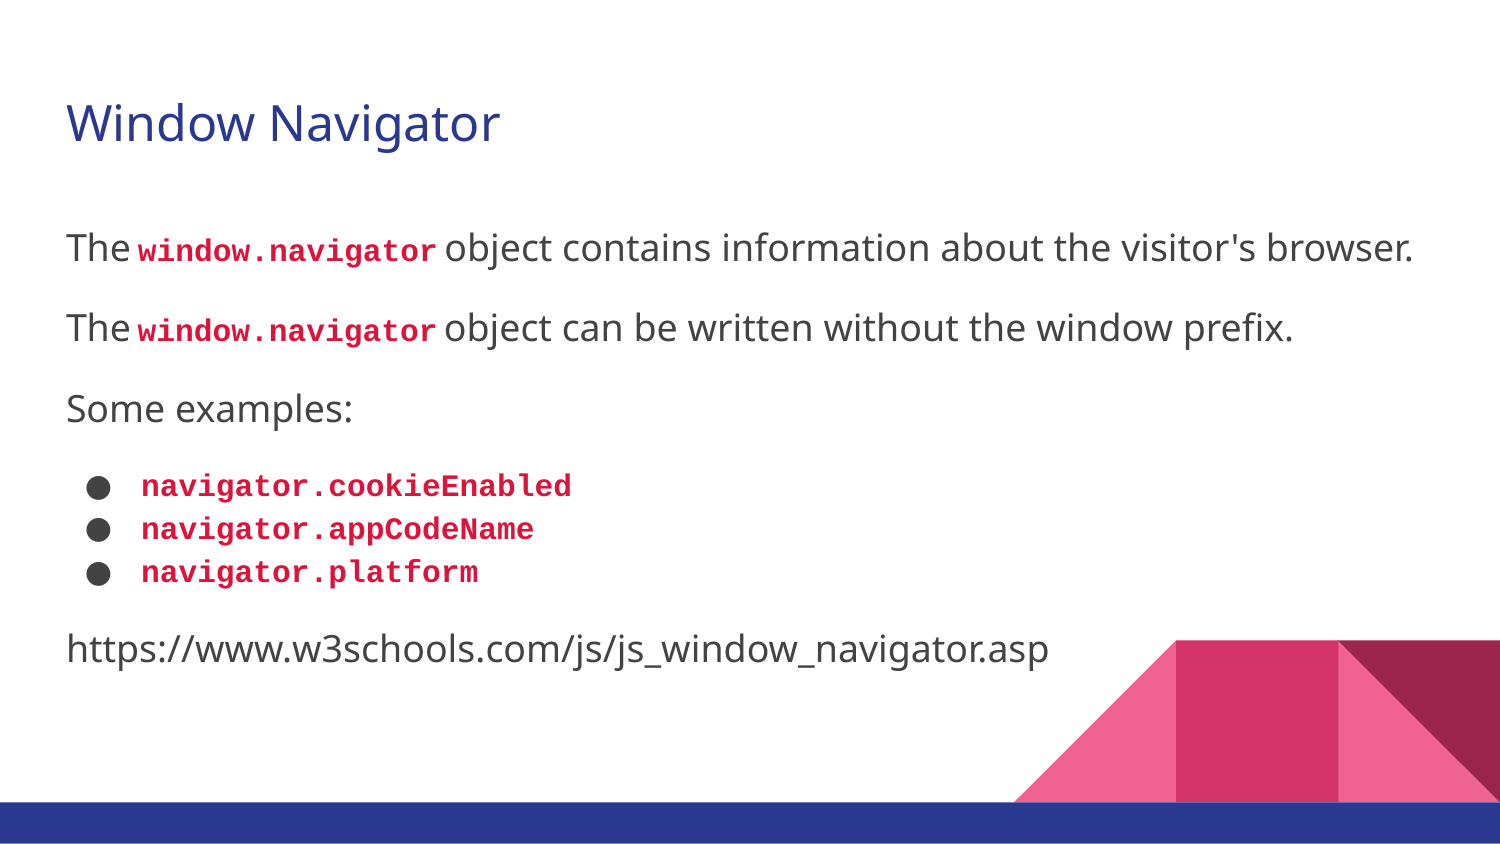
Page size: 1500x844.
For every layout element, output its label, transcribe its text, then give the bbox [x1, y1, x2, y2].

list The window.navigator object contains information about the visitor's browser. The window.navigator object can be written without the window prefix. Some examples: navigator.cookieEnabled navigator.appCodeName navigator.platform https://www.w3schools.com/js/js_window_navigator.asp [51, 201, 1449, 750]
title Window Navigator [51, 67, 1449, 167]
